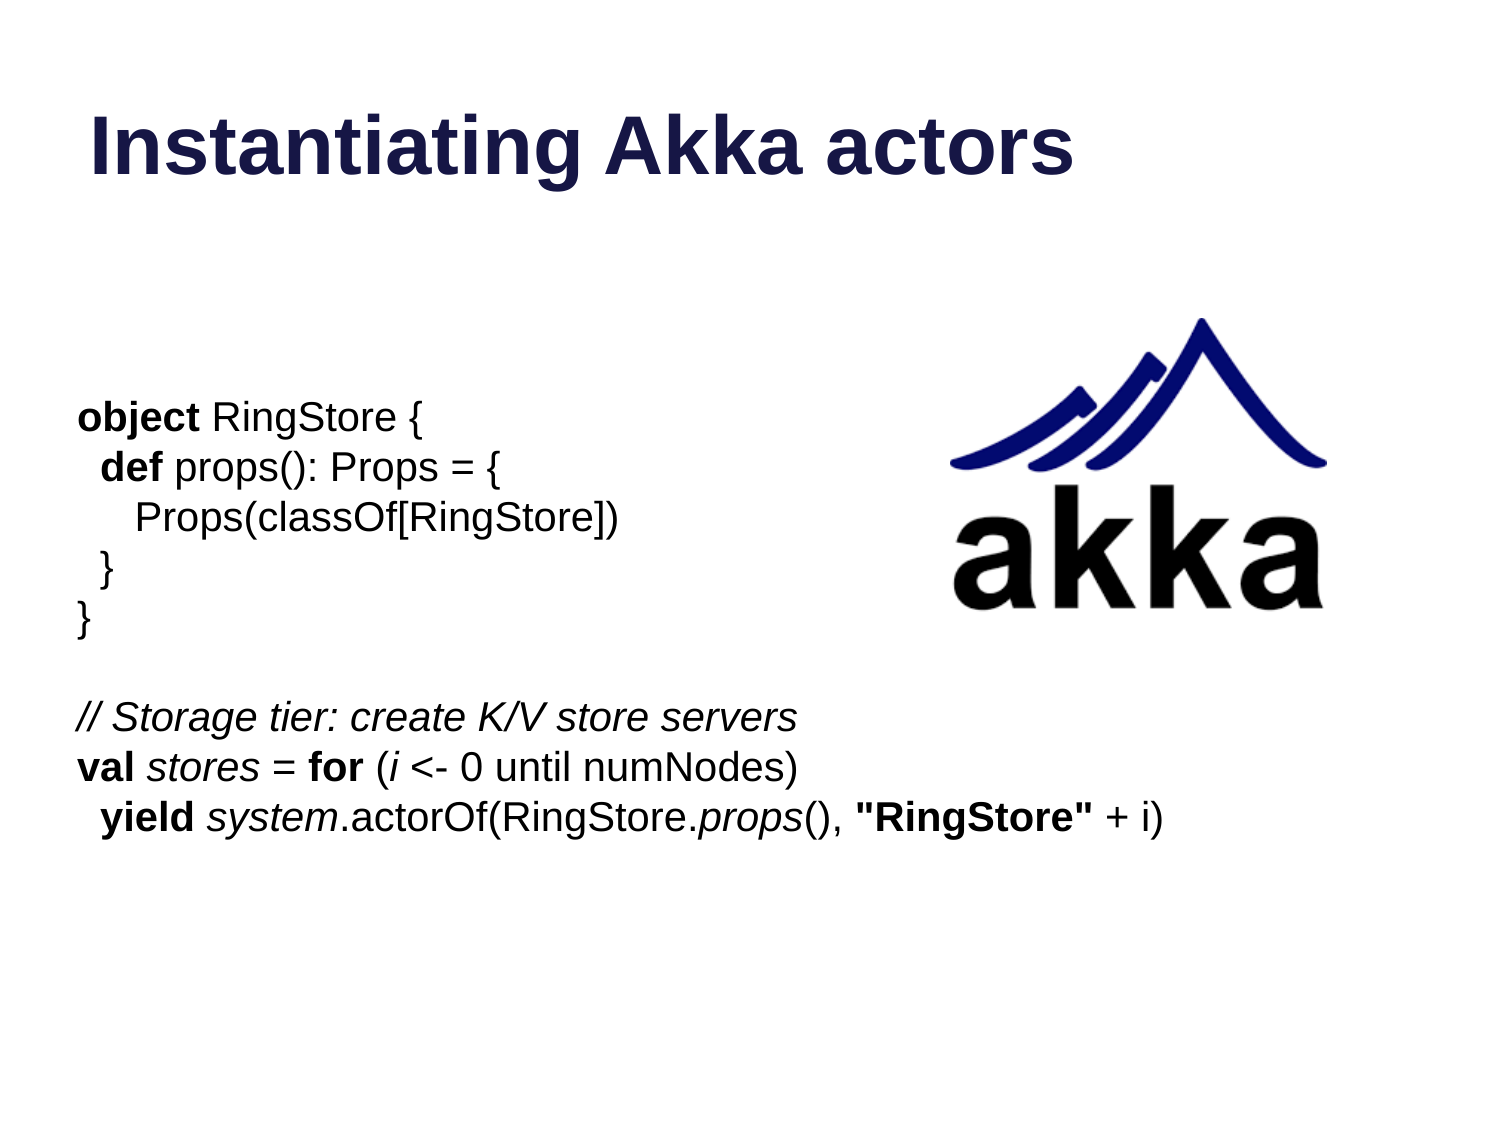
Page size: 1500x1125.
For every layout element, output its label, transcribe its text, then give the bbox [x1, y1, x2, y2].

title Instantiating Akka actors [75, 0, 1425, 200]
text_box object RingStore { def props(): Props = { Props(classOf[RingStore]) } } // Storage tier: create K/V store servers val stores = for (i <- 0 until numNodes) yield system.actorOf(RingStore.props(), "RingStore" + i) [62, 337, 1413, 848]
picture [949, 318, 1328, 613]
